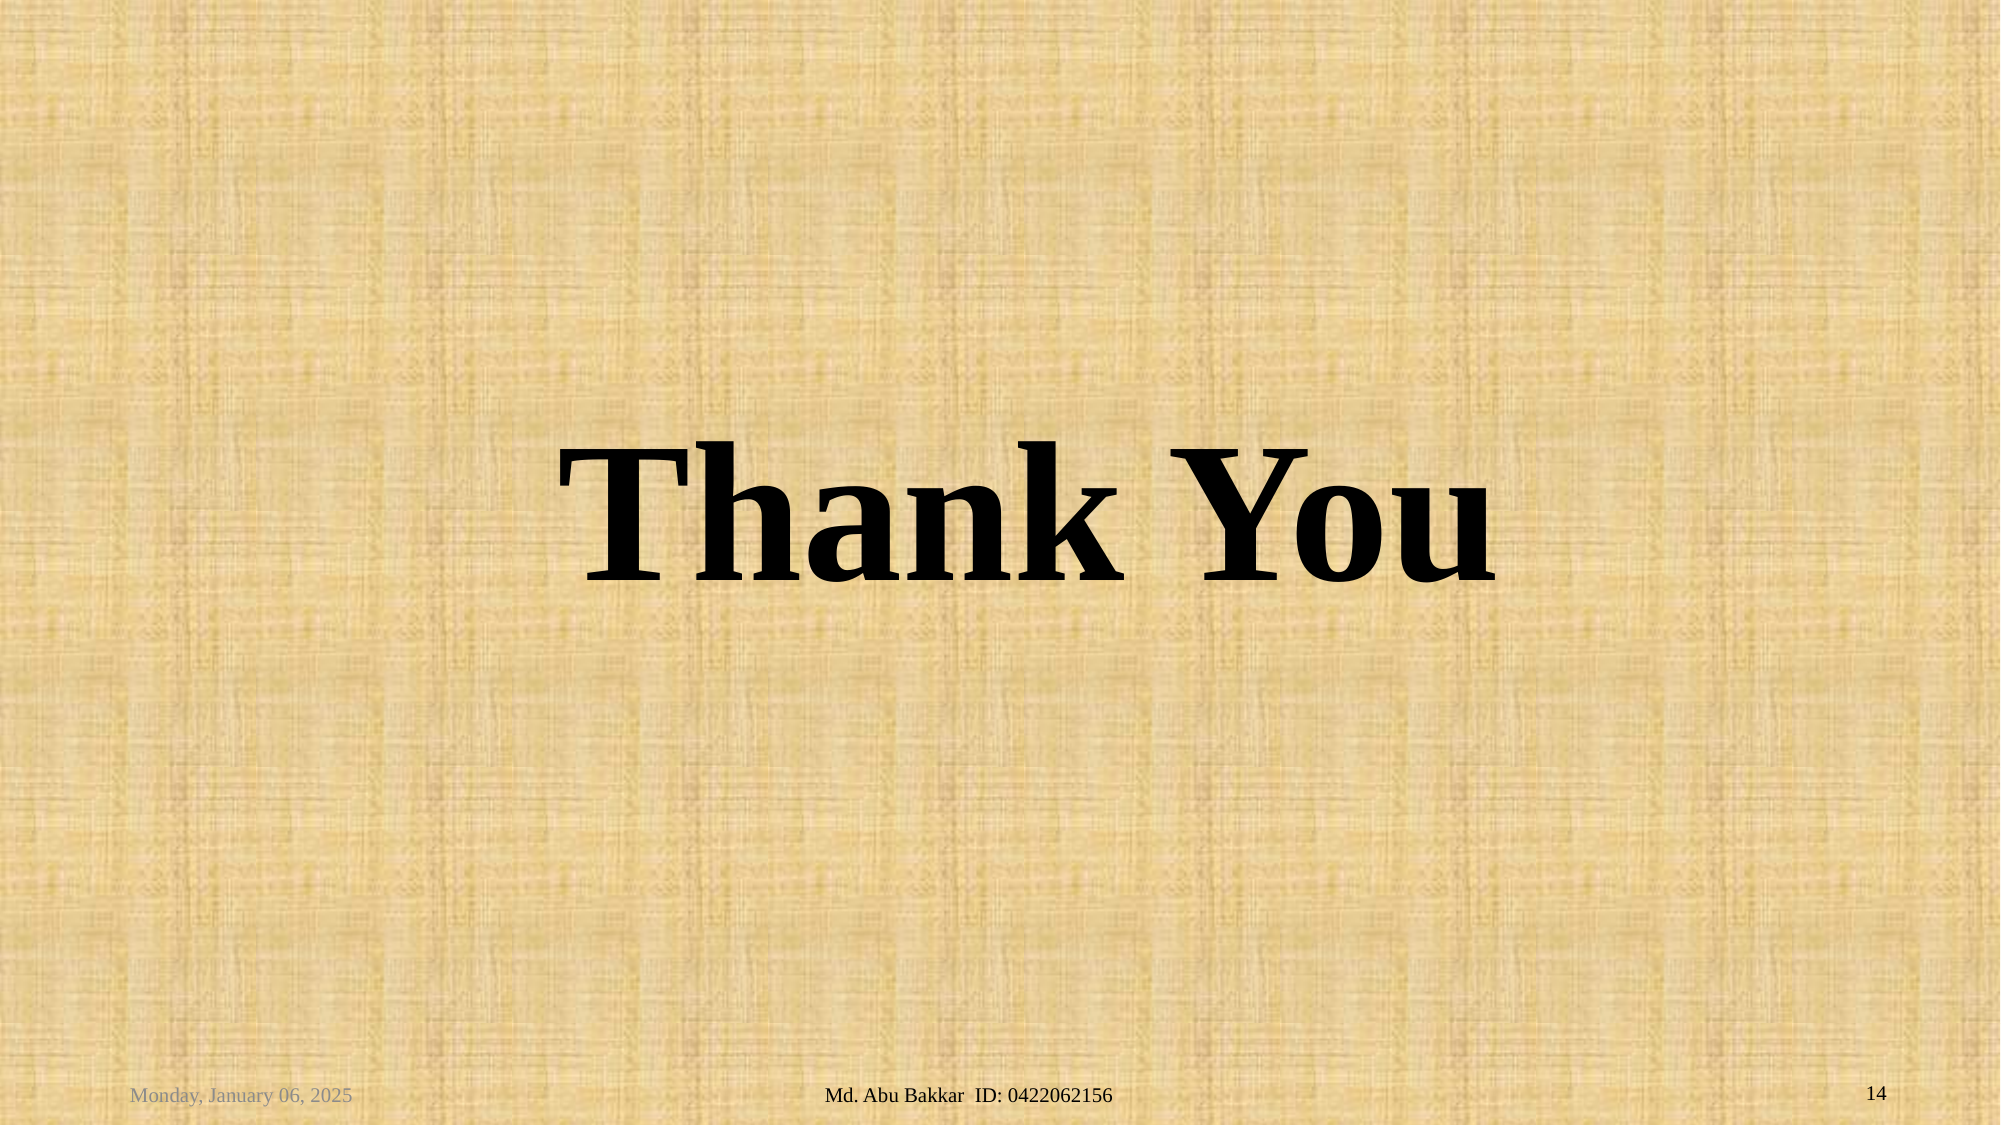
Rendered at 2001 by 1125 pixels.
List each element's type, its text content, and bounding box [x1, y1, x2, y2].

text_box Monday, January 06, 2025 [115, 1071, 557, 1116]
picture [0, 0, 2001, 1125]
text_box Thank You [542, 372, 1558, 628]
footer Md. Abu Bakkar ID: 0422062156 [809, 1071, 1354, 1117]
slide_number 14 [1811, 1069, 1902, 1116]
